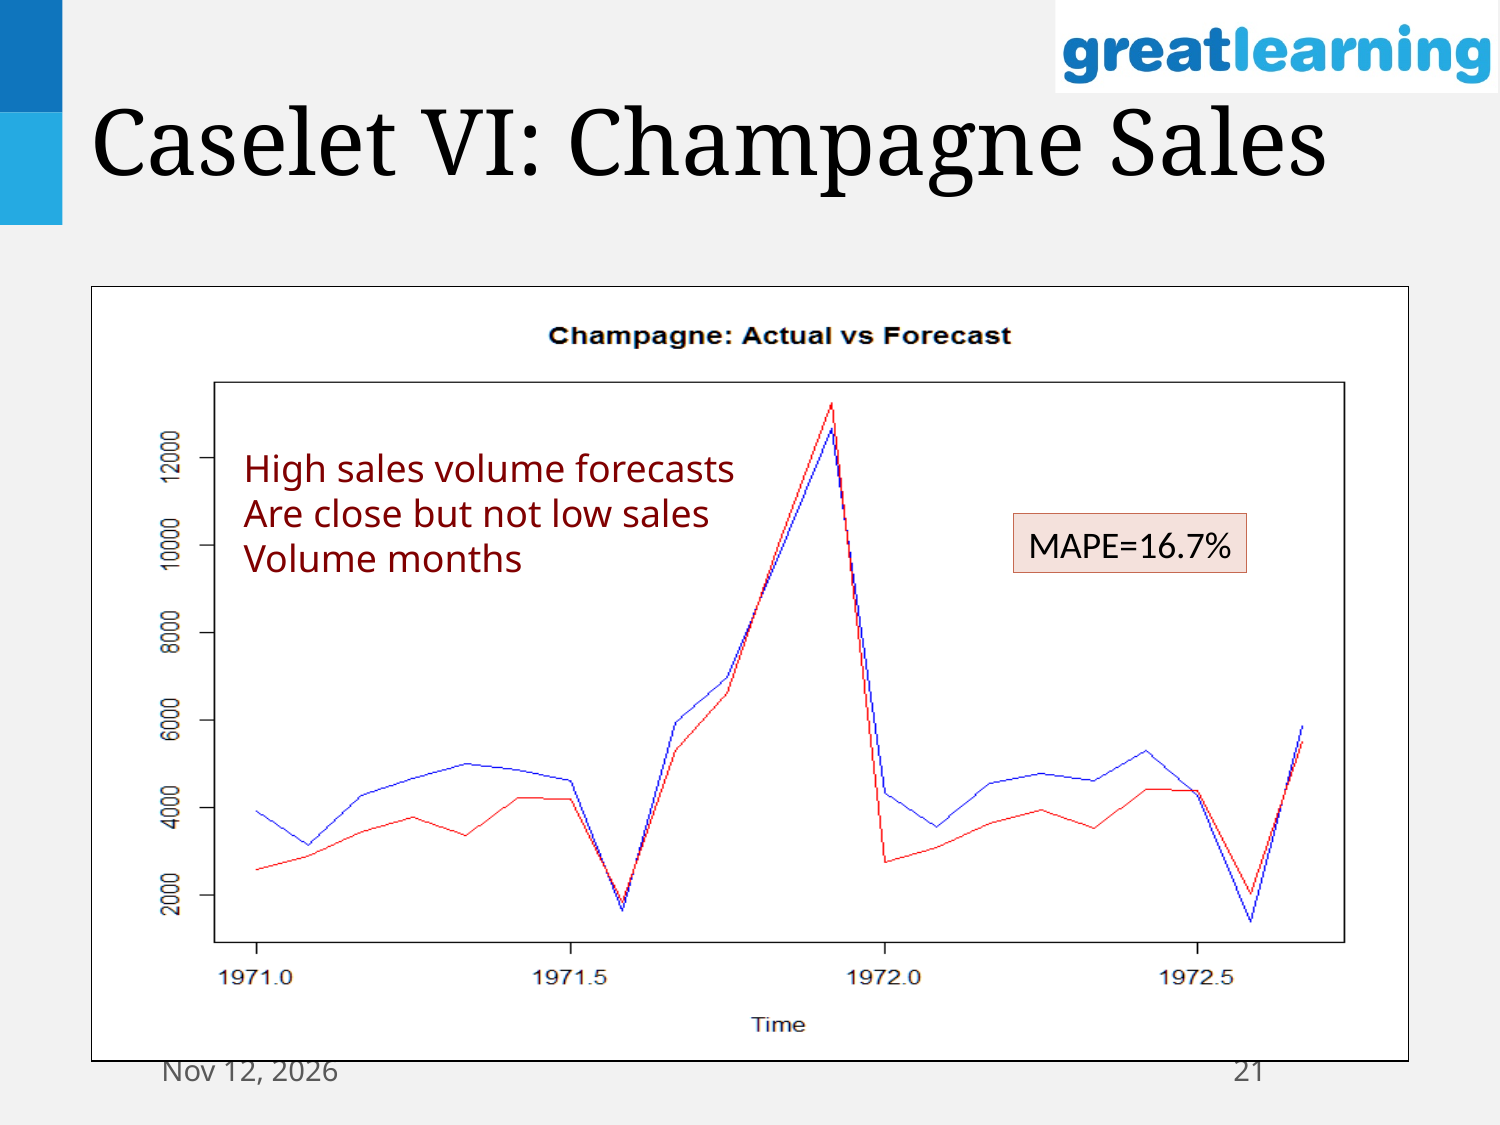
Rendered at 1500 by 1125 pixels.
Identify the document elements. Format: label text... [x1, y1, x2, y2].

picture [1055, 0, 1498, 93]
slide_number 21 [1074, 1042, 1425, 1103]
slide_number 26-Jun-18 [75, 1042, 425, 1103]
title Caselet VI: Champagne Sales [75, 45, 1425, 233]
picture [91, 287, 1408, 1061]
